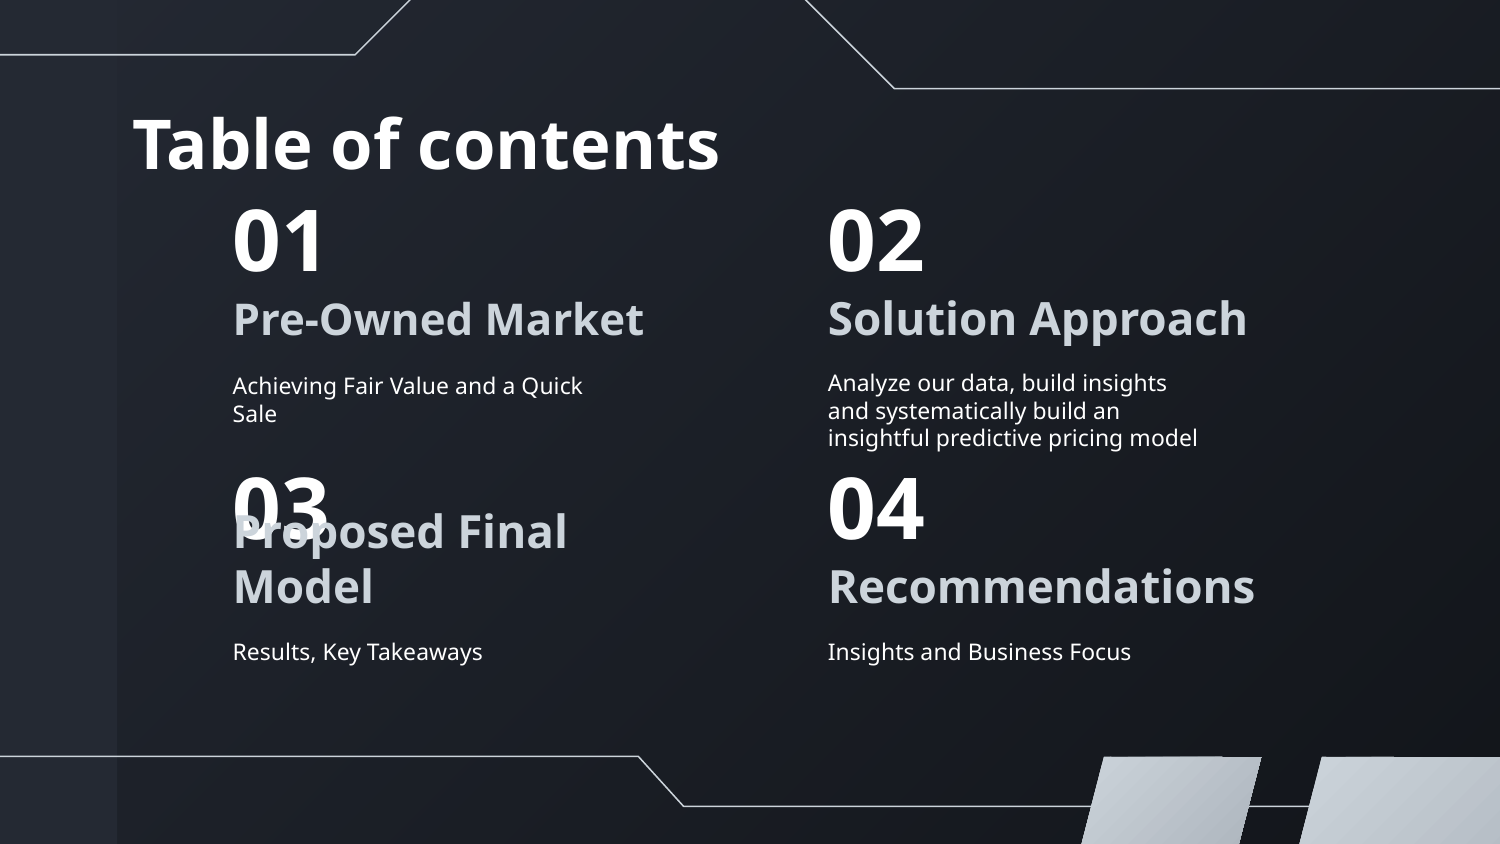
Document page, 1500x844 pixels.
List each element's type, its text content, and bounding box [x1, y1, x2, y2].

subtitle Analyze our data, build insights and systematically build an insightful predictive pricing model [812, 353, 1223, 482]
subtitle Proposed Final Model [217, 560, 733, 628]
title Table of contents [117, 85, 1383, 181]
title 02 [812, 178, 963, 291]
subtitle Insights and Business Focus [812, 622, 1223, 712]
subtitle Recommendations [812, 560, 1328, 628]
title 04 [812, 446, 963, 560]
subtitle Results, Key Takeaways [217, 622, 628, 712]
subtitle Achieving Fair Value and a Quick Sale [217, 356, 628, 447]
title 01 [217, 178, 368, 291]
title 03 [217, 446, 368, 560]
subtitle Pre-Owned Market [217, 291, 733, 360]
subtitle Solution Approach [812, 291, 1328, 360]
